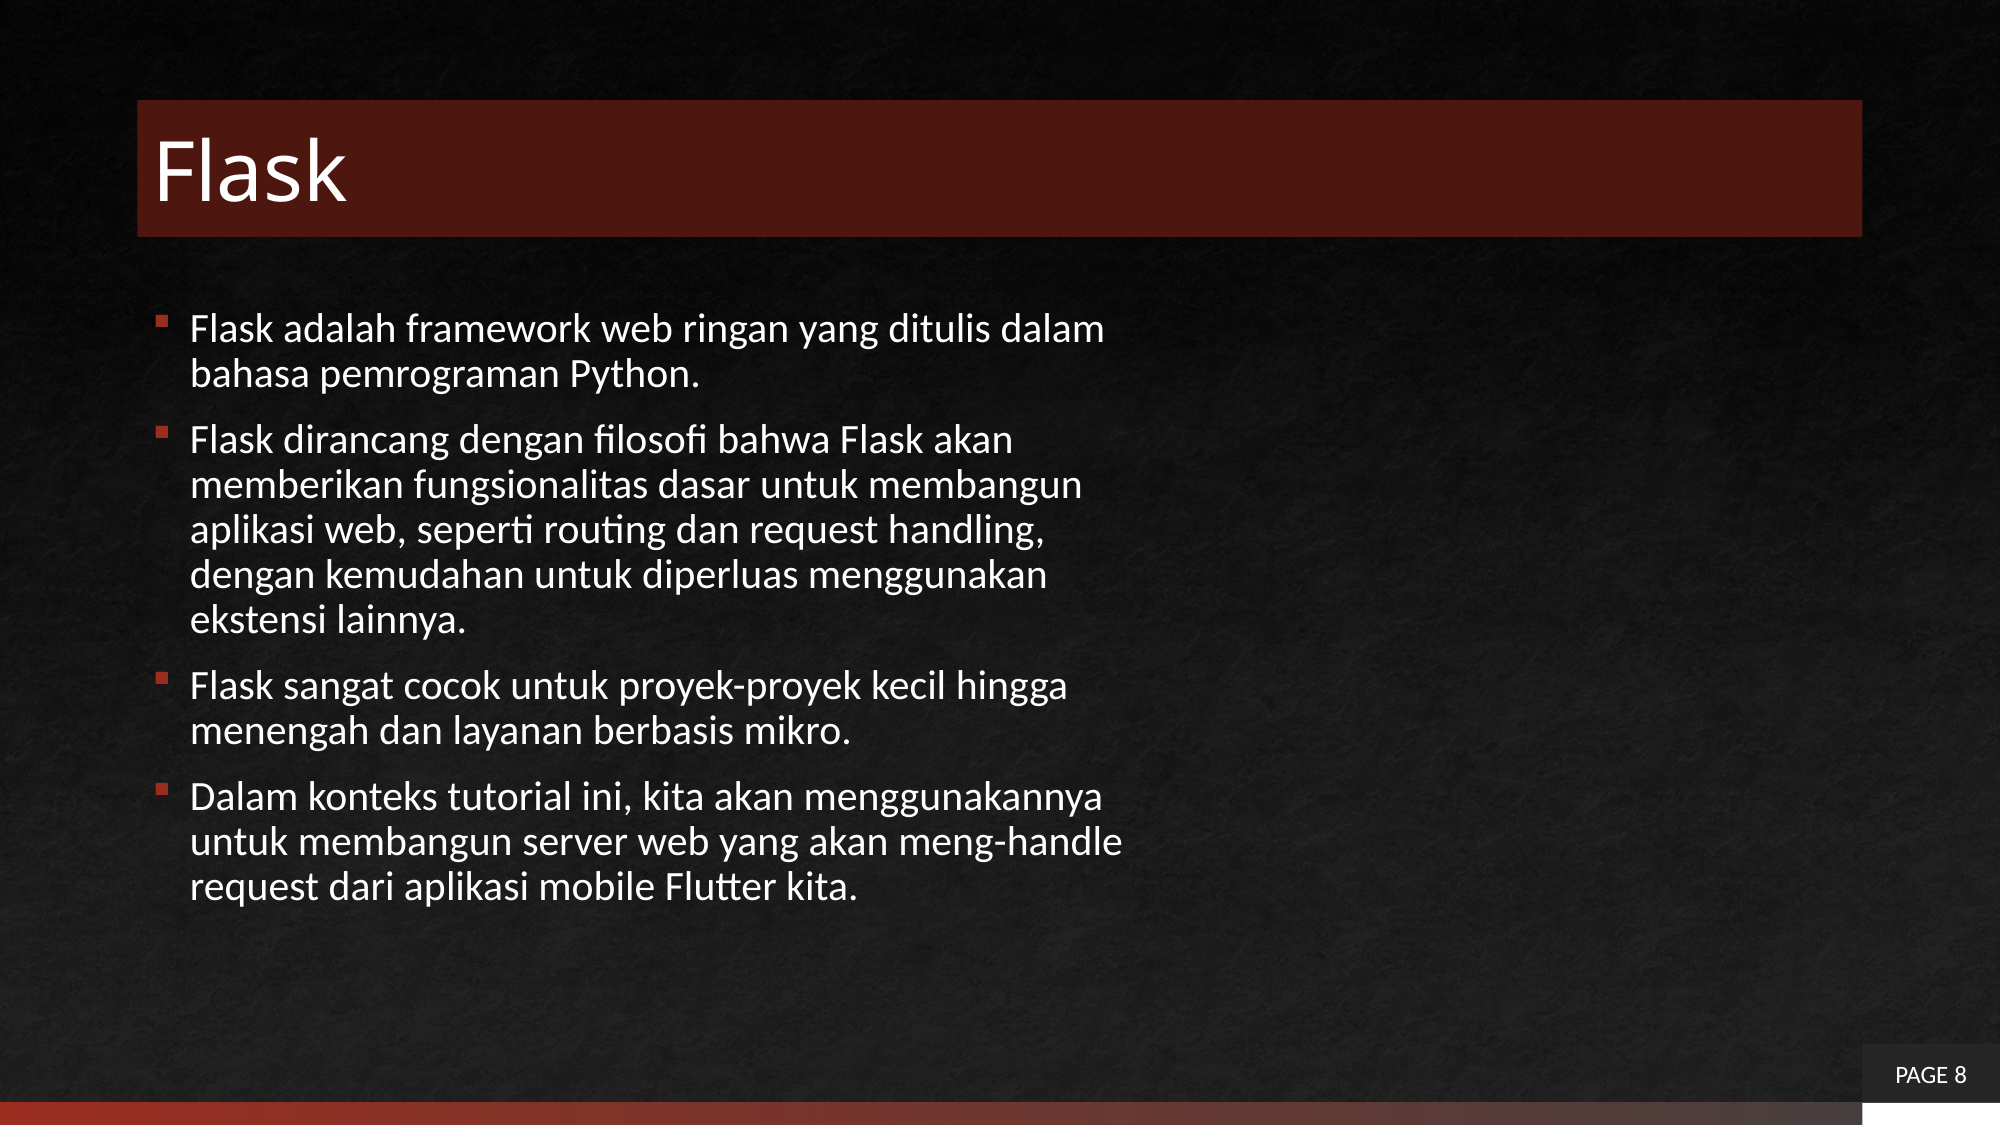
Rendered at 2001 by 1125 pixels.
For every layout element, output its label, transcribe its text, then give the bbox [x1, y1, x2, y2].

list Flask adalah framework web ringan yang ditulis dalam bahasa pemrograman Python. Flask dirancang dengan filosofi bahwa Flask akan memberikan fungsionalitas dasar untuk membangun aplikasi web, seperti routing dan request handling, dengan kemudahan untuk diperluas menggunakan ekstensi lainnya. Flask sangat cocok untuk proyek-proyek kecil hingga menengah dan layanan berbasis mikro. Dalam konteks tutorial ini, kita akan menggunakannya untuk membangun server web yang akan meng-handle request dari aplikasi mobile Flutter kita. [137, 299, 1167, 1014]
slide_number PAGE 8 [1862, 1043, 2000, 1103]
picture [0, 0, 2000, 1103]
title Flask [137, 100, 1863, 237]
